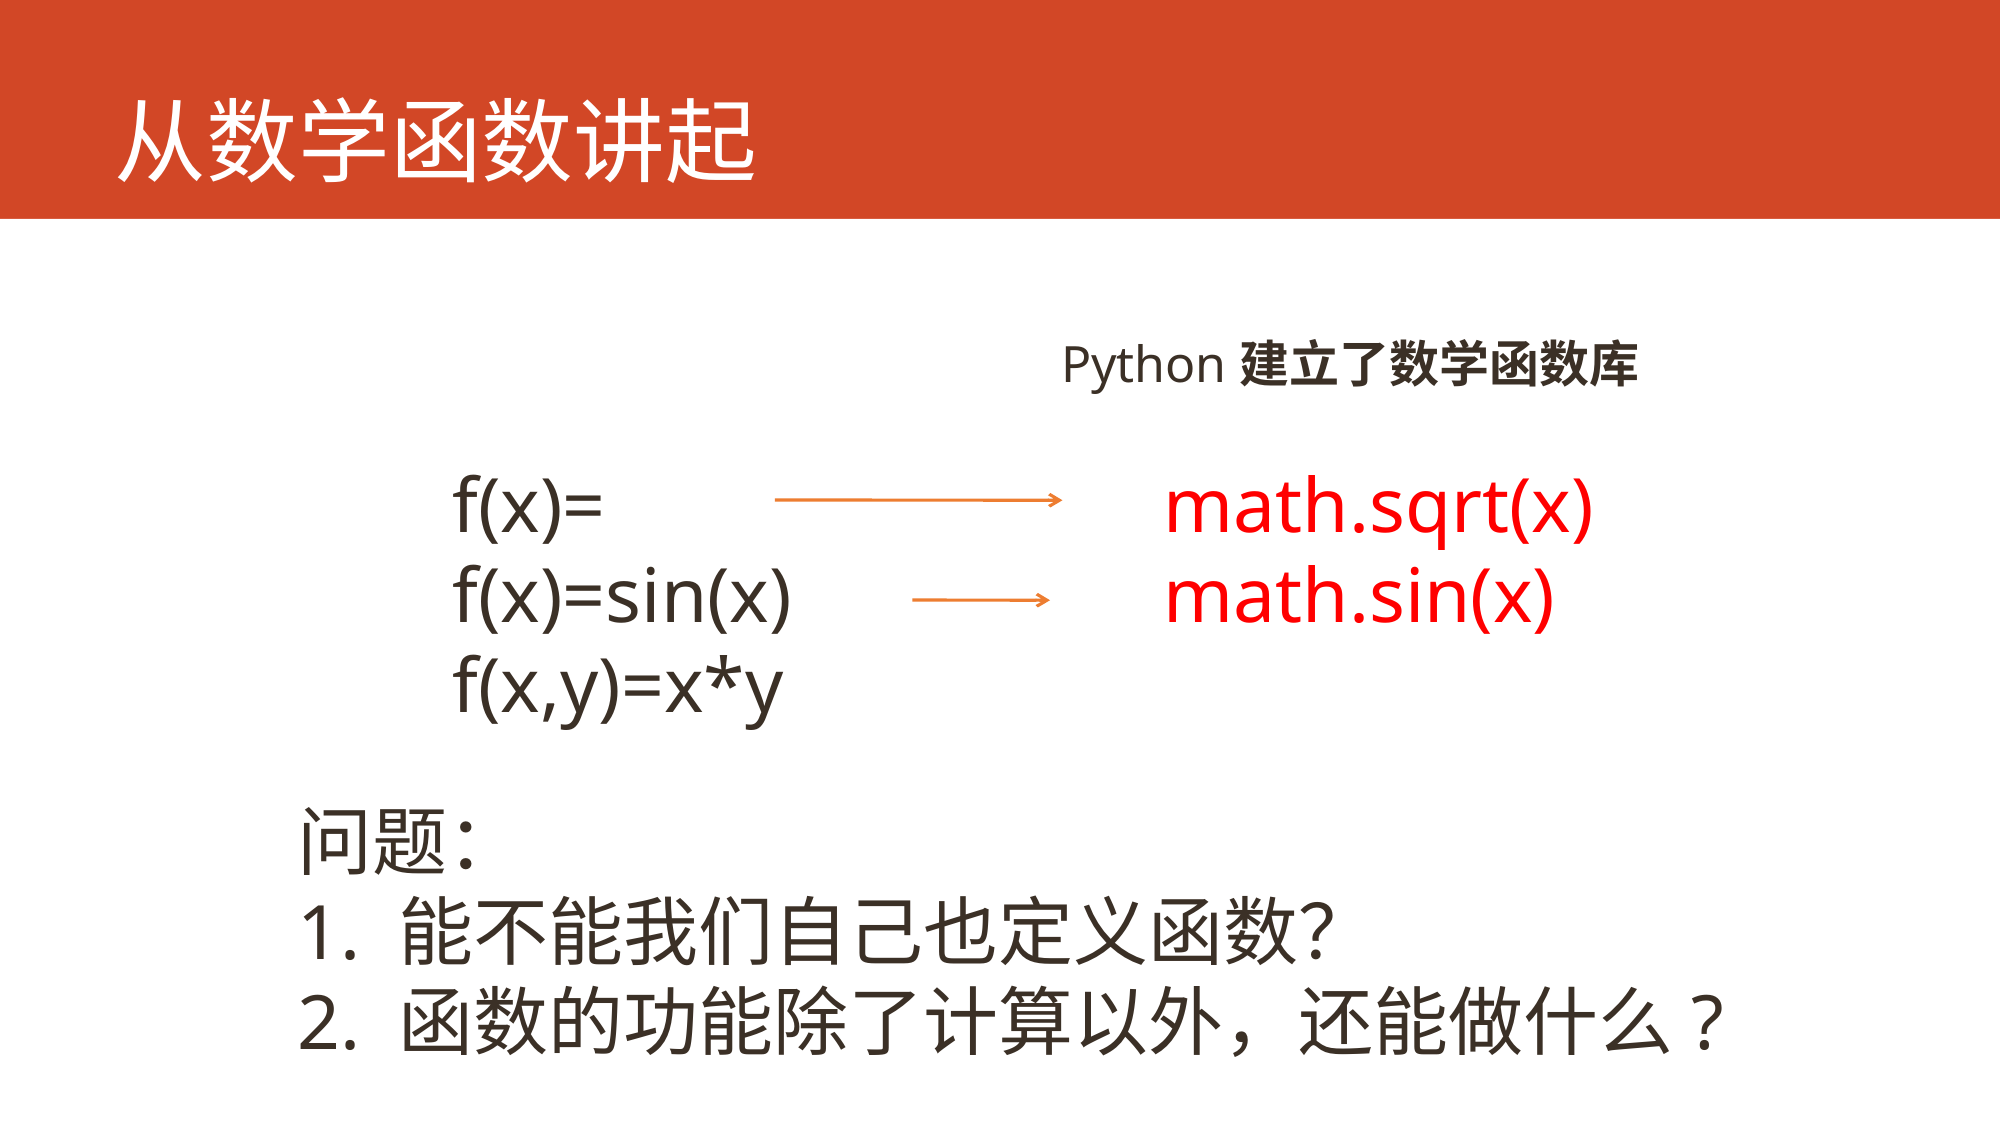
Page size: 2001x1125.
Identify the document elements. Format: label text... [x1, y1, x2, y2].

title 从数学函数讲起 [99, 0, 1863, 202]
text_box 问题： 1. 能不能我们自己也定义函数？ 2. 函数的功能除了计算以外，还能做什么? [283, 787, 1739, 1073]
text_box math.sqrt(x) math.sin(x) [1148, 449, 1610, 645]
text_box Python建立了数学函数库 [1046, 324, 1655, 400]
